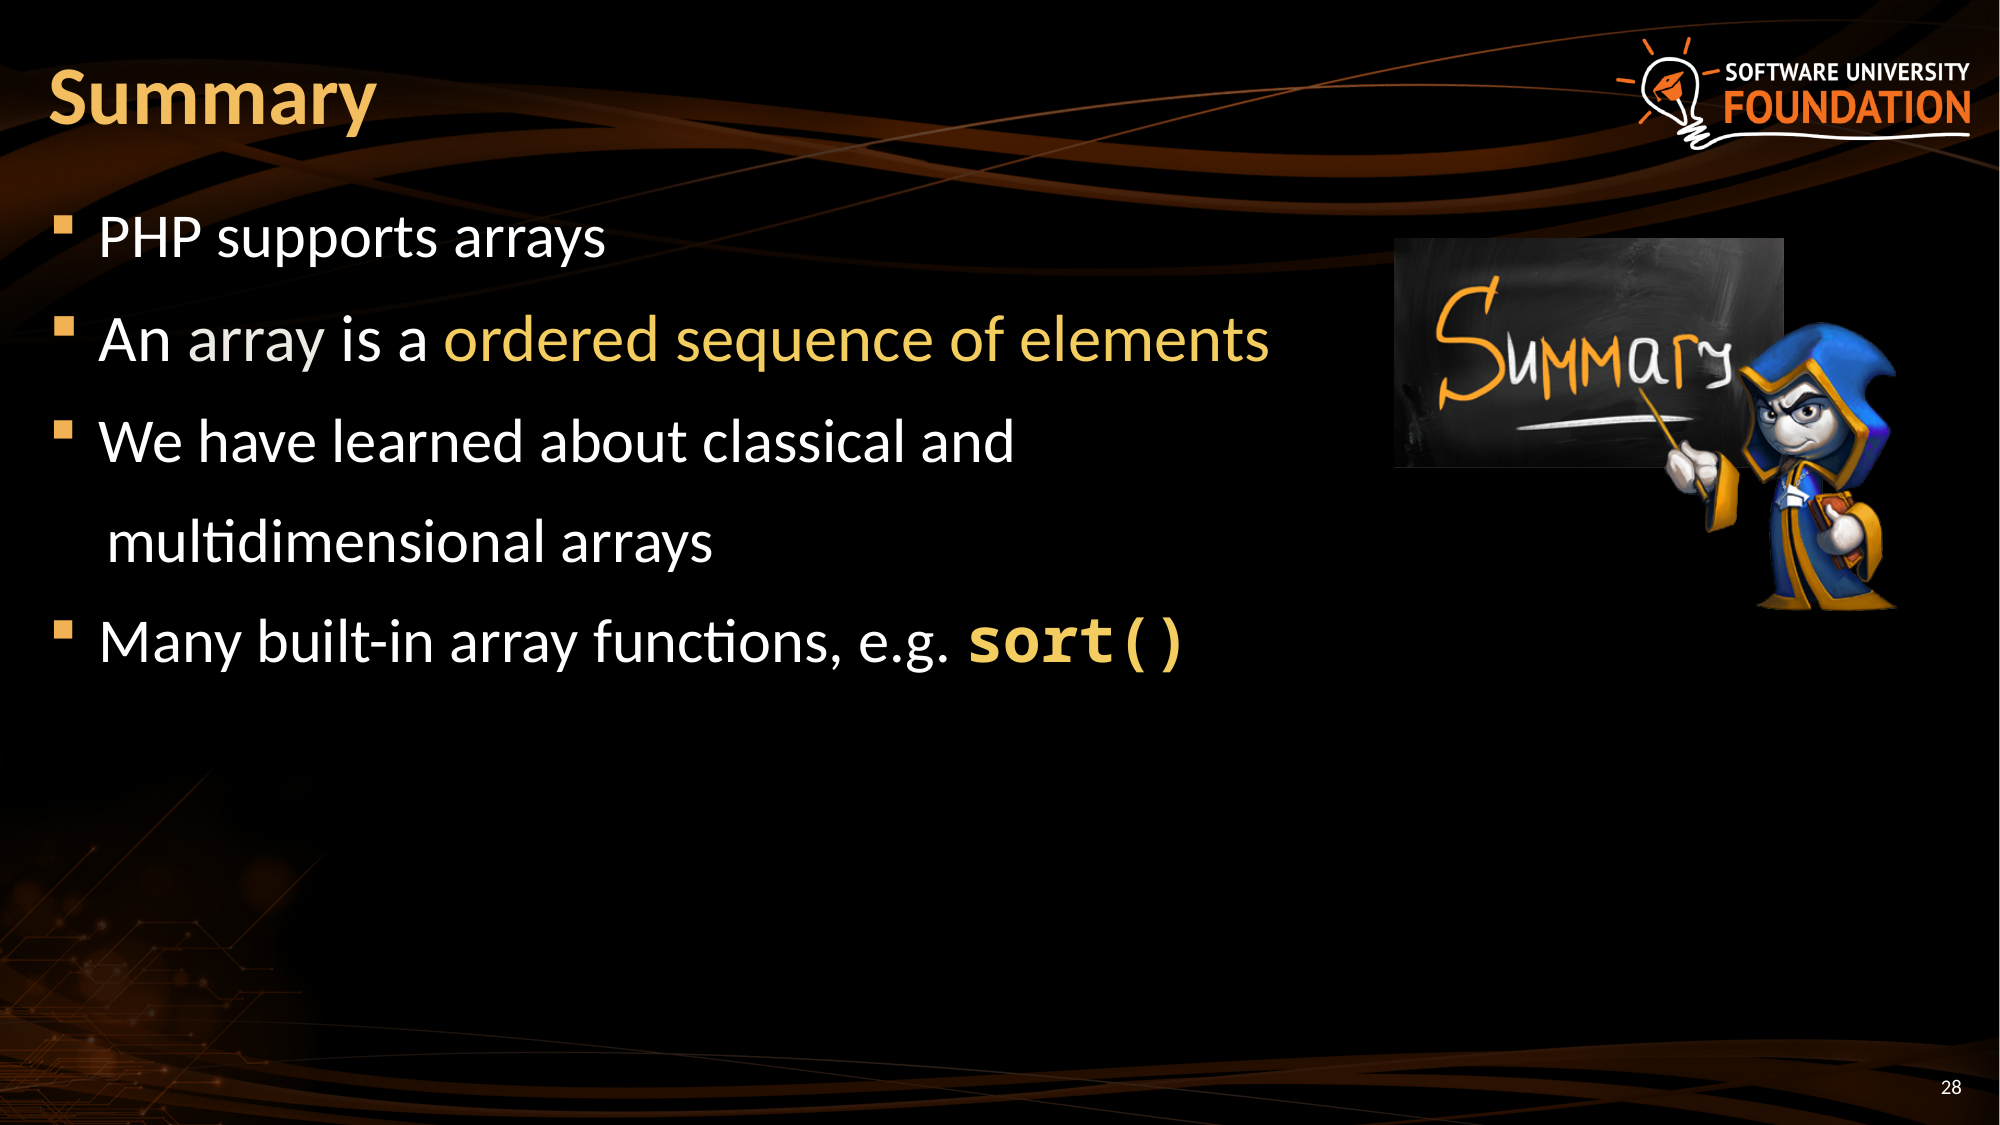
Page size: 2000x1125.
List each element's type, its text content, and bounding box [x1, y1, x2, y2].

list PHP supports arrays An array is a ordered sequence of elements We have learned about classical and multidimensional arrays Many built-in array functions, e.g. sort() [31, 188, 1968, 1103]
title Summary [30, 6, 1602, 189]
picture [0, 0, 2000, 1125]
